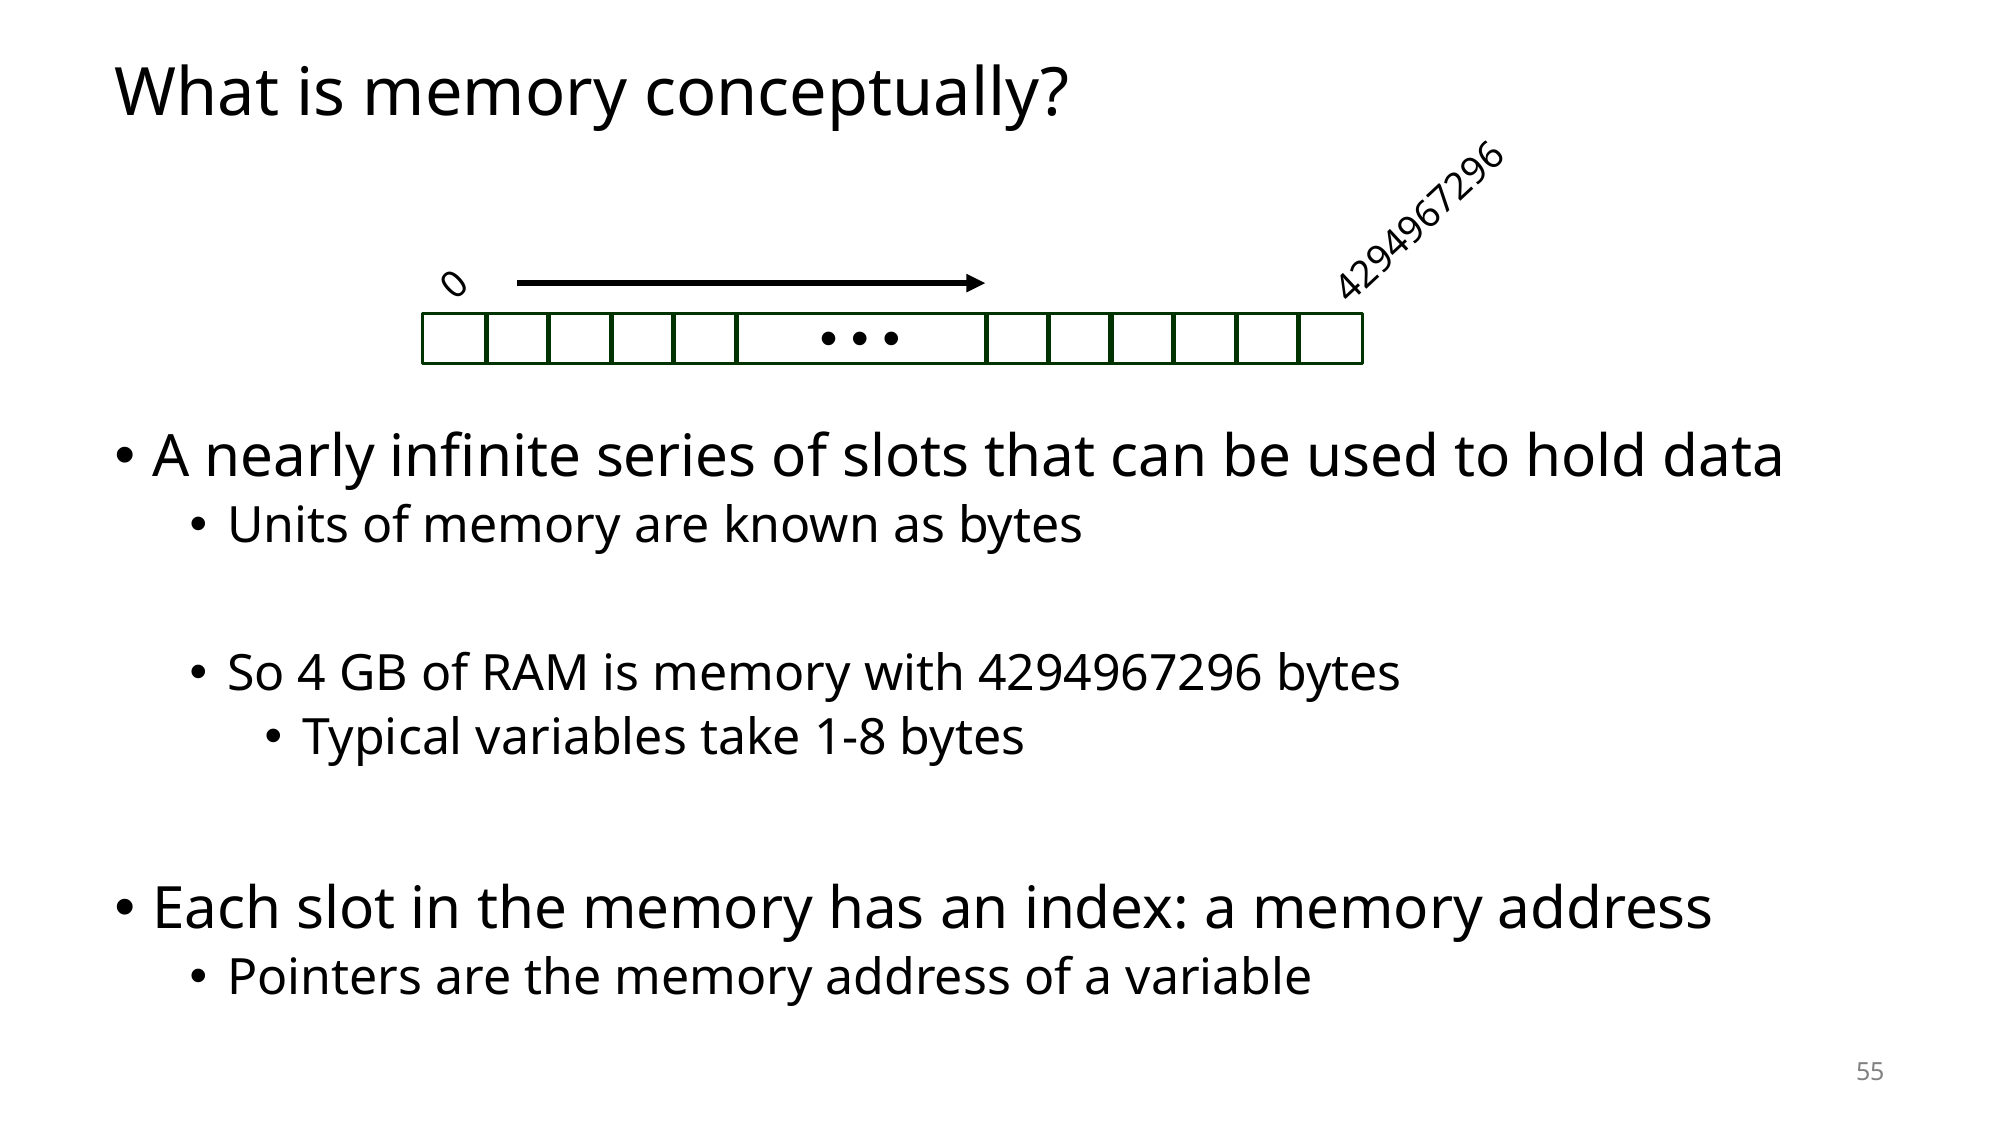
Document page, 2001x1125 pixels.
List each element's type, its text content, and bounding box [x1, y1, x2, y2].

title What is memory conceptually? [99, 37, 1900, 150]
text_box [422, 193, 1542, 382]
list A nearly infinite series of slots that can be used to hold data Units of memory are known as bytes So 4 GB of RAM is memory with 4294967296 bytes Typical variables take 1-8 bytes Each slot in the memory has an index: a memory address Pointers are the memory address of a variable [99, 418, 1900, 1013]
slide_number 55 [1749, 1042, 1900, 1103]
